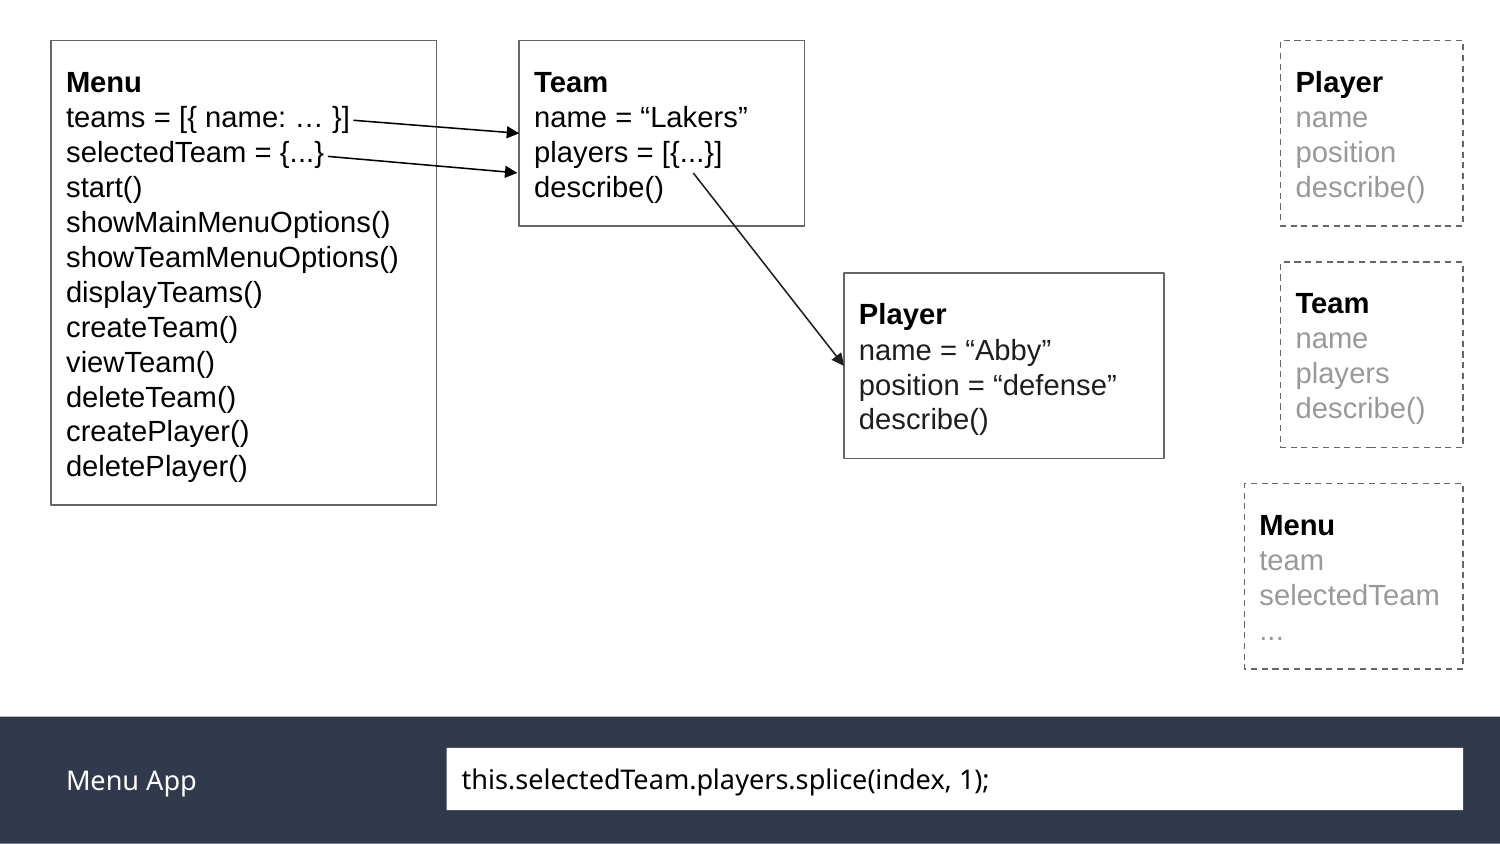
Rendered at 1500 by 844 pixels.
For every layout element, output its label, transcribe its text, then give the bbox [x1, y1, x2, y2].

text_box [327, 156, 518, 174]
text_box Team name = “Lakers” players = [{...}] describe() [519, 40, 805, 226]
list Menu App [51, 741, 1361, 818]
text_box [353, 120, 520, 134]
text_box Menu team selectedTeam ... [1244, 483, 1464, 669]
text_box Player name position describe() [1280, 40, 1464, 226]
text_box Menu teams = [{ name: … }] selectedTeam = {...} start() showMainMenuOptions() showTeamMenuOptions() displayTeams() createTeam() viewTeam() deleteTeam() createPlayer() deletePlayer() [51, 40, 437, 506]
text_box this.selectedTeam.players.splice(index, 1); [446, 747, 1464, 811]
text_box Player name = “Abby” position = “defense” describe() [843, 273, 1164, 459]
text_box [693, 172, 845, 367]
text_box Team name players describe() [1280, 262, 1464, 448]
